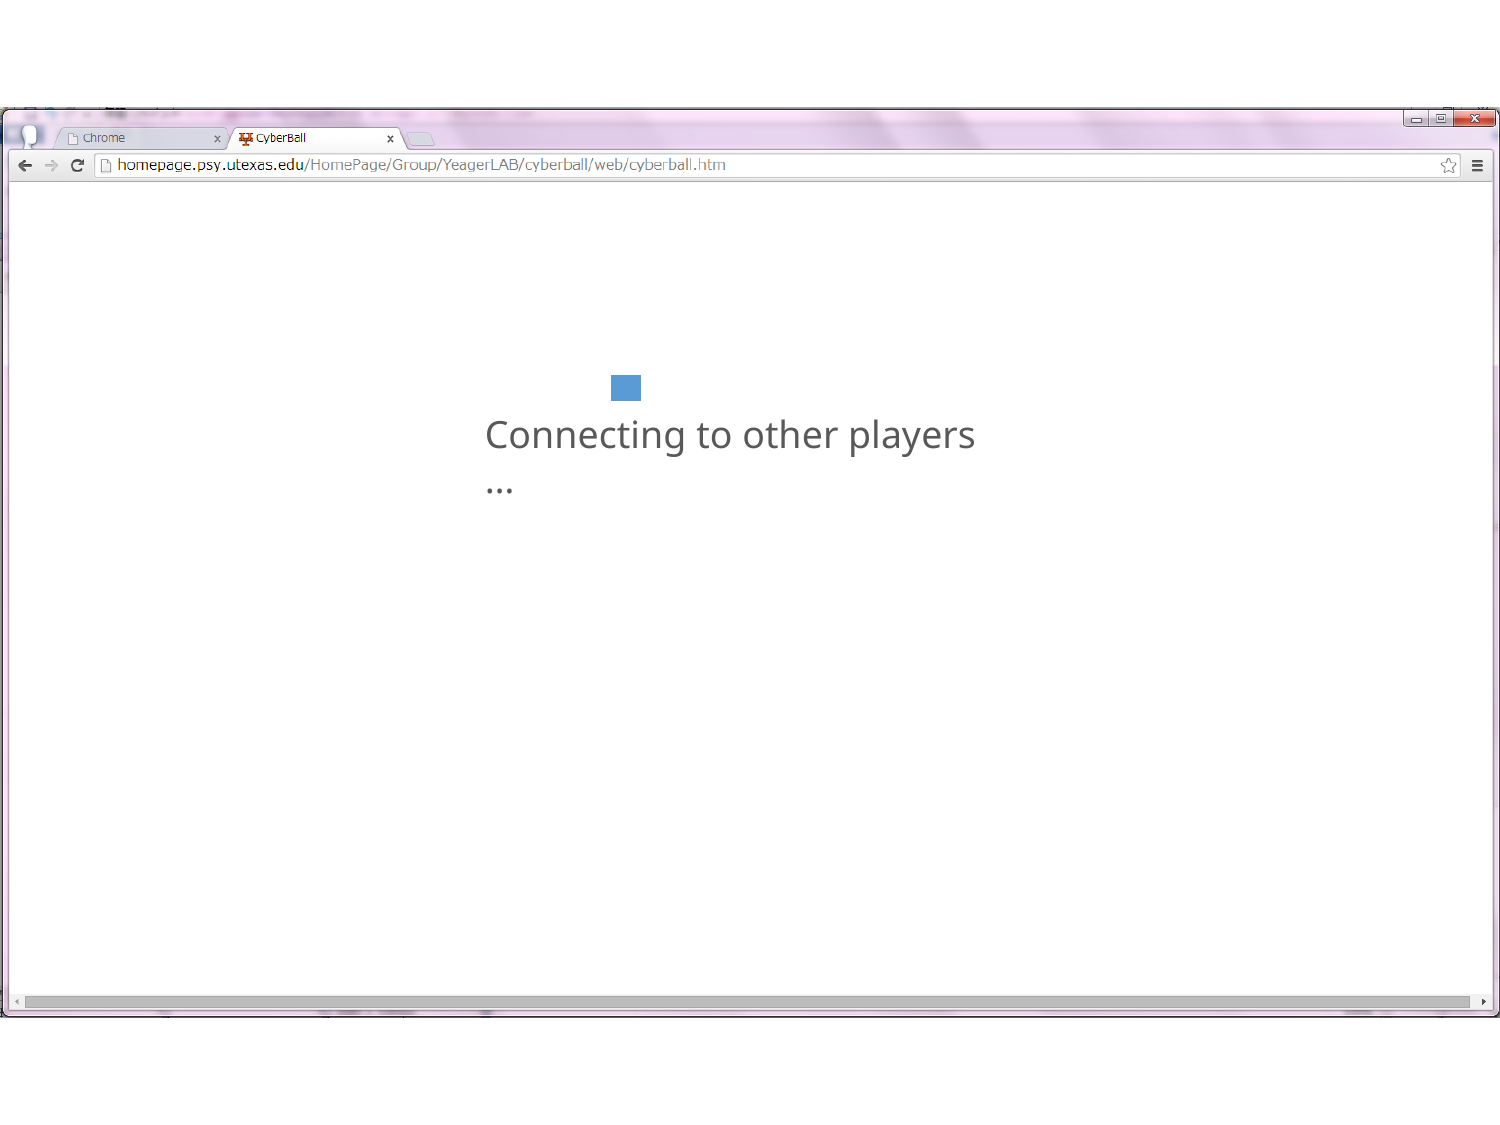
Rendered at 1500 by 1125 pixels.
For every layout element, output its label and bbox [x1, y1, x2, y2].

text_box [0, 107, 1500, 1018]
